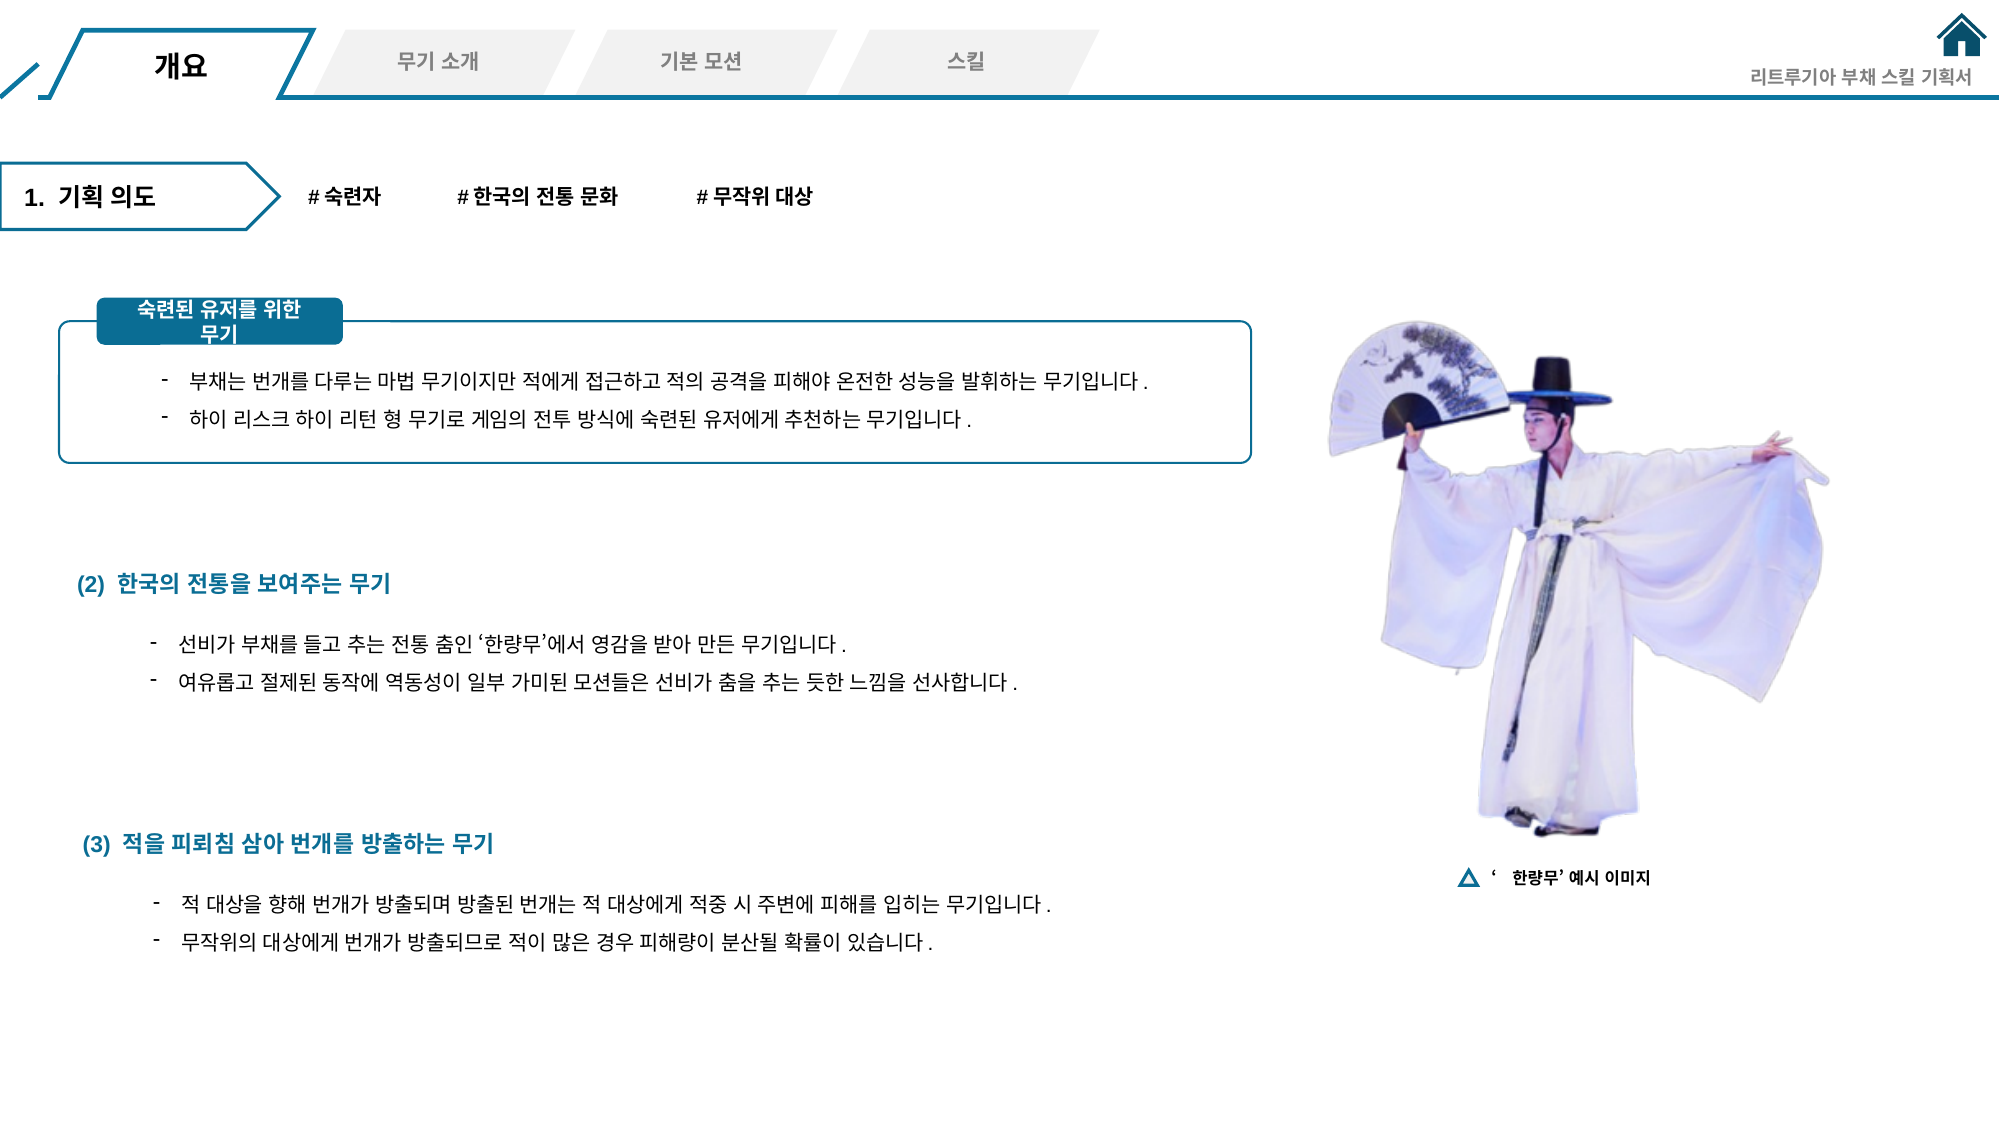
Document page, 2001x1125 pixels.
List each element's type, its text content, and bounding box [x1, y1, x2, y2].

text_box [576, 29, 836, 96]
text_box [48, 821, 1118, 959]
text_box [49, 561, 1082, 699]
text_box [1309, 303, 1840, 896]
text_box 부채는 번개를 다루는 마법 무기이지만 적에게 접근하고 적의 공격을 피해야 온전한 성능을 발휘하는 무기입니다. 하이 리스크 하이 리턴 형 무기로 게임의 전투 방식에 숙련된 유저에게 추천하는 무기입니다. [146, 349, 1164, 439]
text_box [1722, 12, 2000, 97]
text_box [38, 28, 316, 100]
text_box [0, 161, 282, 232]
text_box 1. 기획 의도 [9, 173, 173, 219]
text_box 숙련된 유저를 위한 무기 [96, 297, 343, 345]
text_box [57, 319, 1253, 465]
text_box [312, 29, 576, 96]
text_box 개요 [139, 41, 224, 91]
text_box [291, 175, 834, 218]
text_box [836, 29, 1101, 96]
